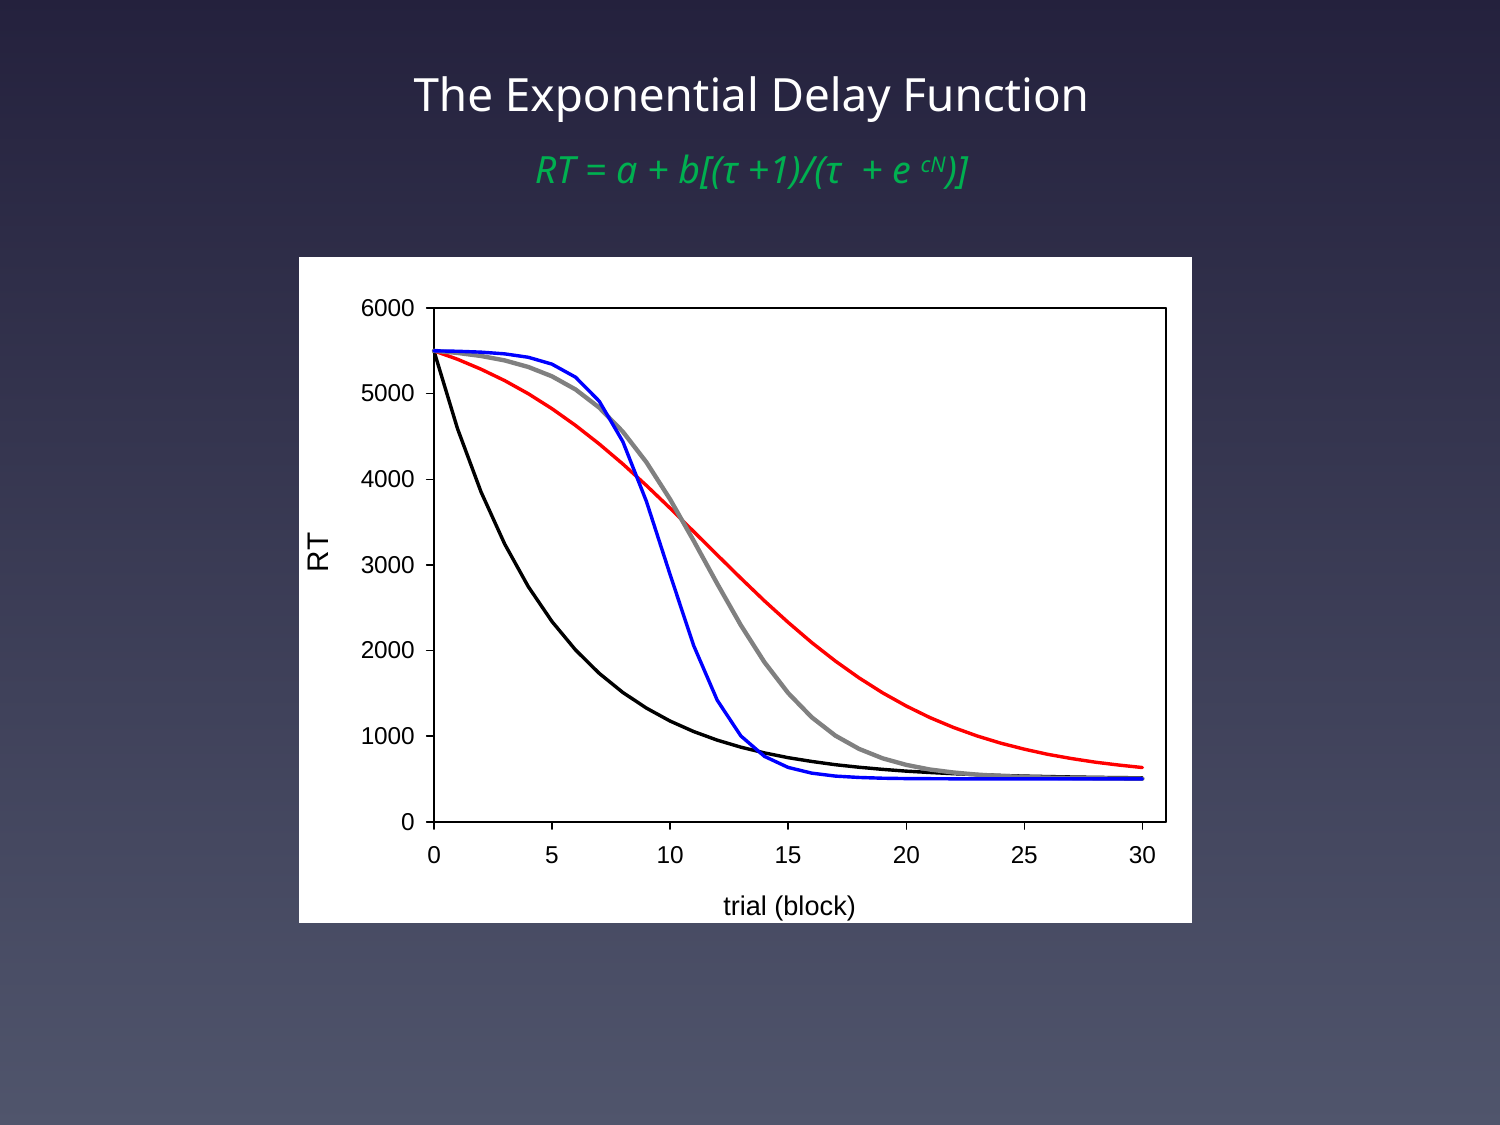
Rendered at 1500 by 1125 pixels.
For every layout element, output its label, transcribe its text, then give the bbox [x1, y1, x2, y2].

text_box The Exponential Delay Function [134, 58, 1369, 129]
text_box RT = a + b[(τ +1)/(τ + e cN)] [520, 138, 983, 199]
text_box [298, 257, 1193, 924]
